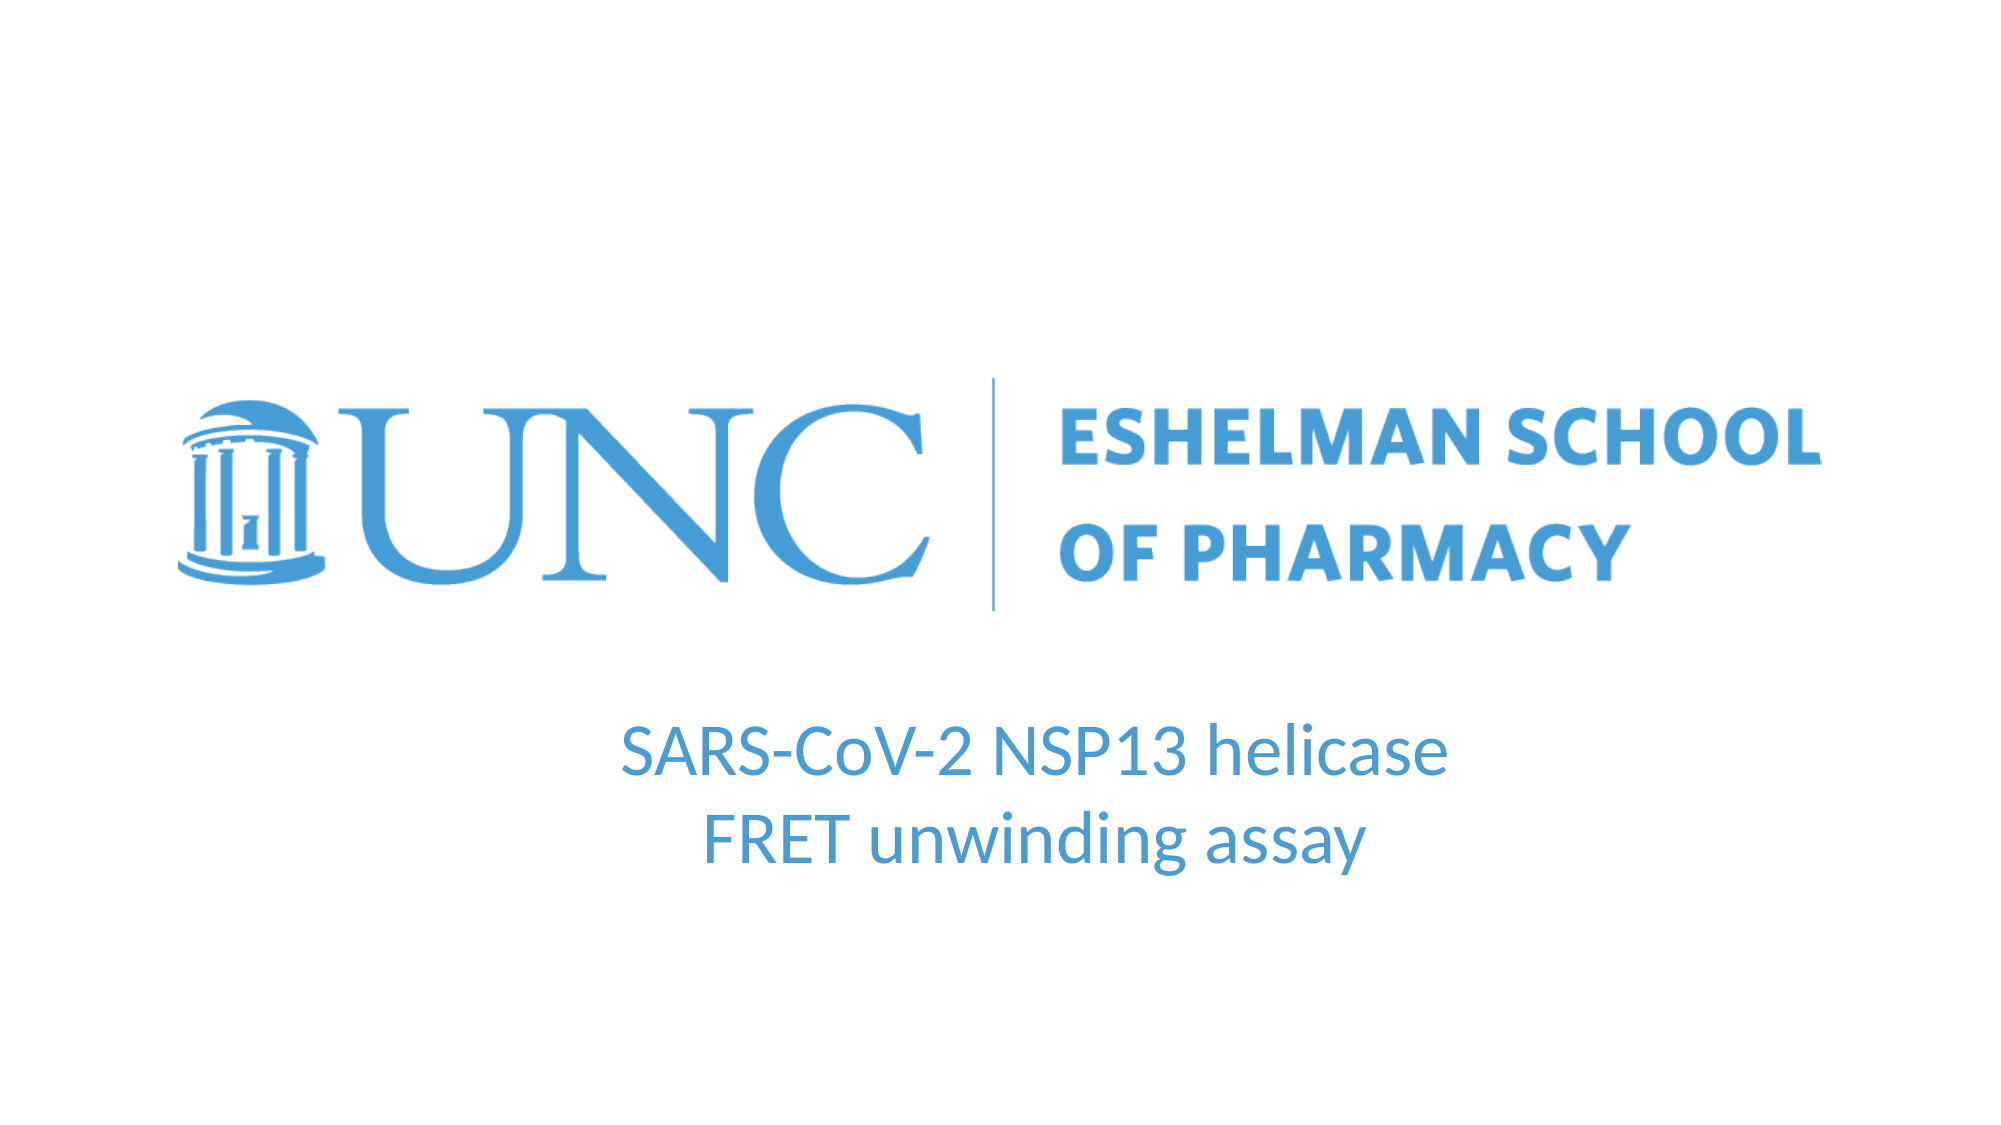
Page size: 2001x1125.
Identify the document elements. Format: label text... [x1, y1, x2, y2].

picture [178, 377, 1822, 611]
list SARS-CoV-2 NSP13 helicase FRET unwinding assay [432, 714, 1639, 991]
